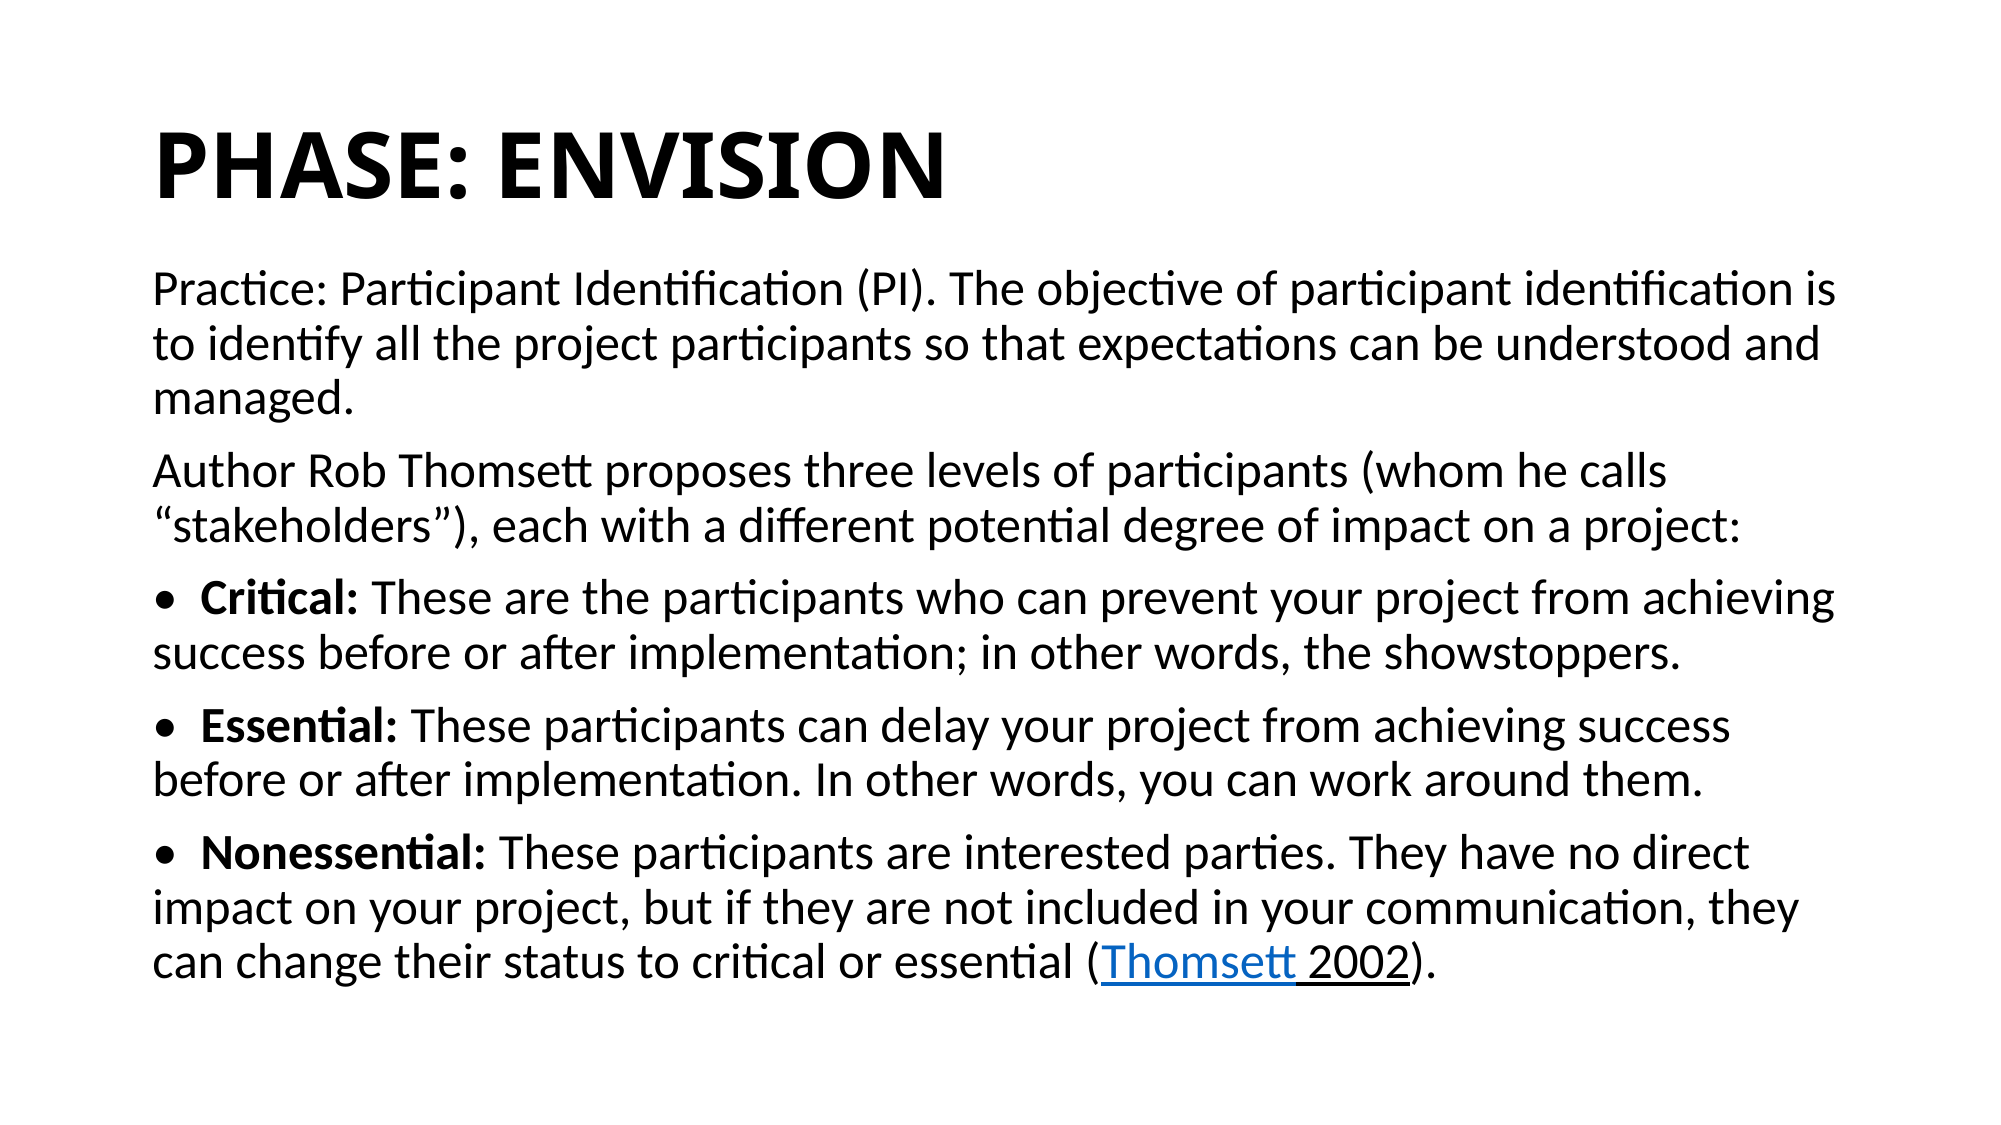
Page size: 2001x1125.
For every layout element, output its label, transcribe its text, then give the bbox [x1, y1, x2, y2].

title PHASE: ENVISION [137, 59, 1863, 254]
list Practice: Participant Identification (PI). The objective of participant identification is to identify all the project participants so that expectations can be understood and managed. Author Rob Thomsett proposes three levels of participants (whom he calls “stakeholders”), each with a different potential degree of impact on a project: • Critical: These are the participants who can prevent your project from achieving success before or after implementation; in other words, the showstoppers. • Essential: These participants can delay your project from achieving success before or after implementation. In other words, you can work around them. • Nonessential: These participants are interested parties. They have no direct impact on your project, but if they are not included in your communication, they can change their status to critical or essential (Thomsett 2002). [137, 254, 1863, 1014]
